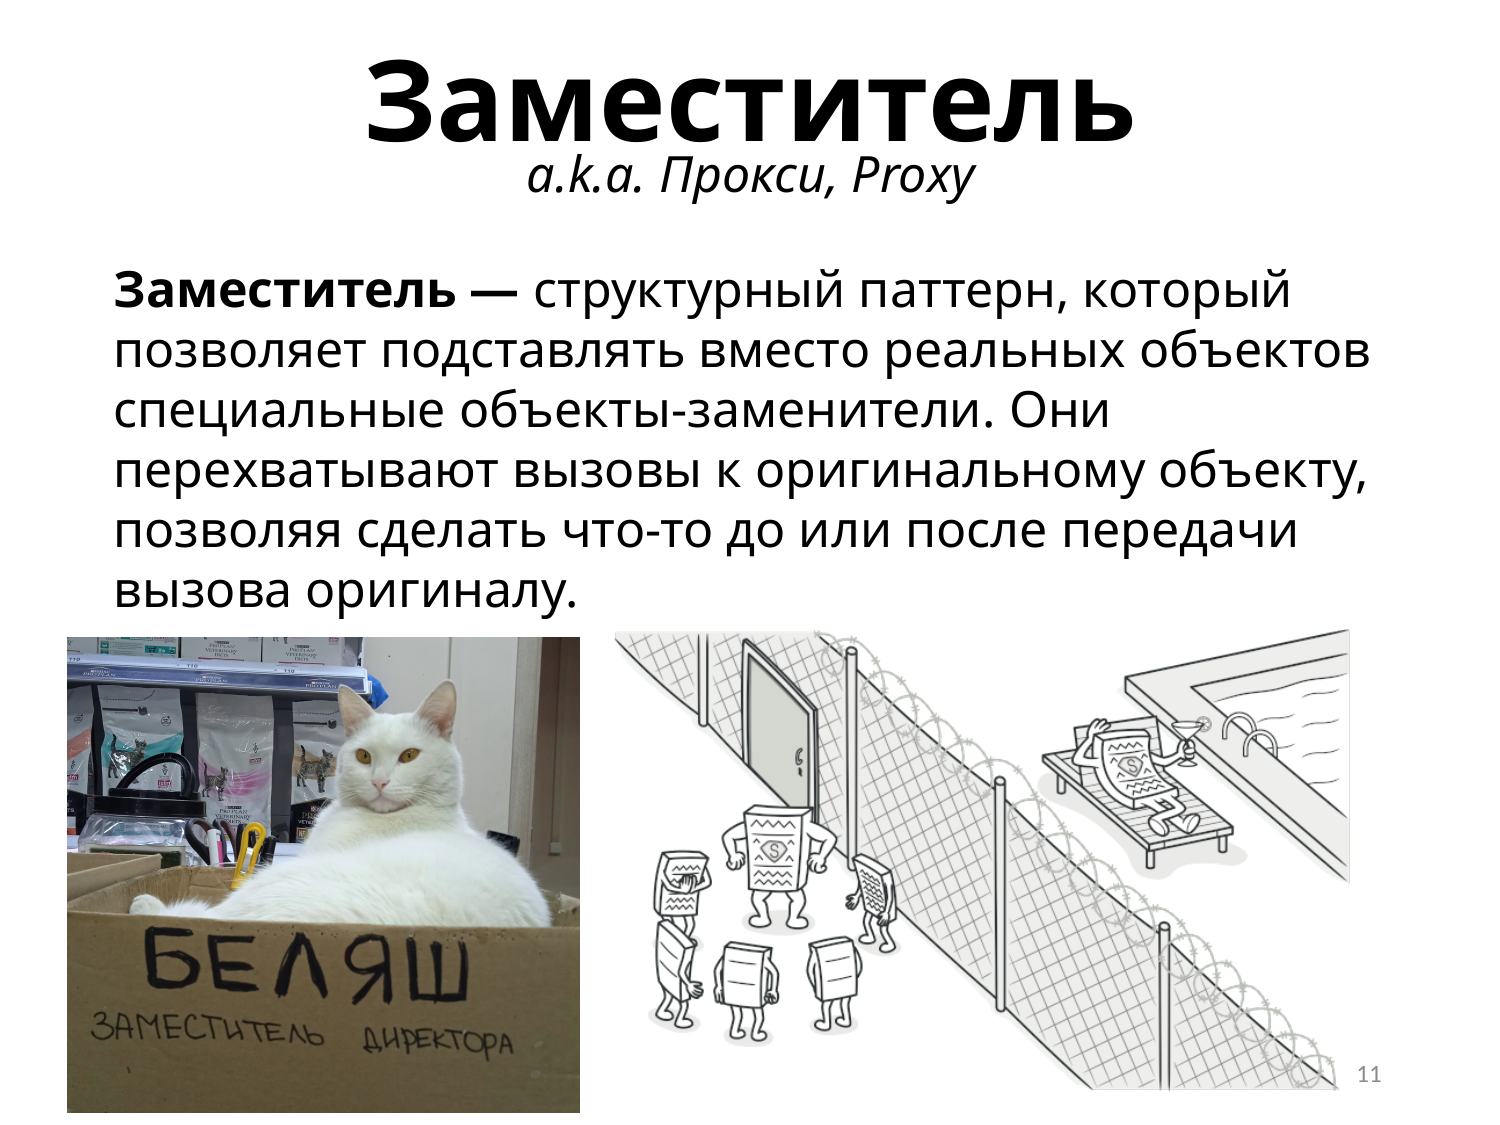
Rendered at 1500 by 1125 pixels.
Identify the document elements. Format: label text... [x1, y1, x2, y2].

text_box Заместитель [348, 22, 1151, 135]
text_box a.k.a. Прокси, Proxy [99, 135, 1403, 211]
slide_number 11 [1059, 1042, 1397, 1103]
picture [67, 637, 580, 1113]
text_box Заместитель — структурный паттерн, который позволяет подставлять вместо реальных объектов специальные объекты-заменители. Они перехватывают вызовы к оригинальному объекту, позволяя сделать что-то до или после передачи вызова оригиналу. [98, 249, 1402, 625]
picture [610, 628, 1352, 1092]
